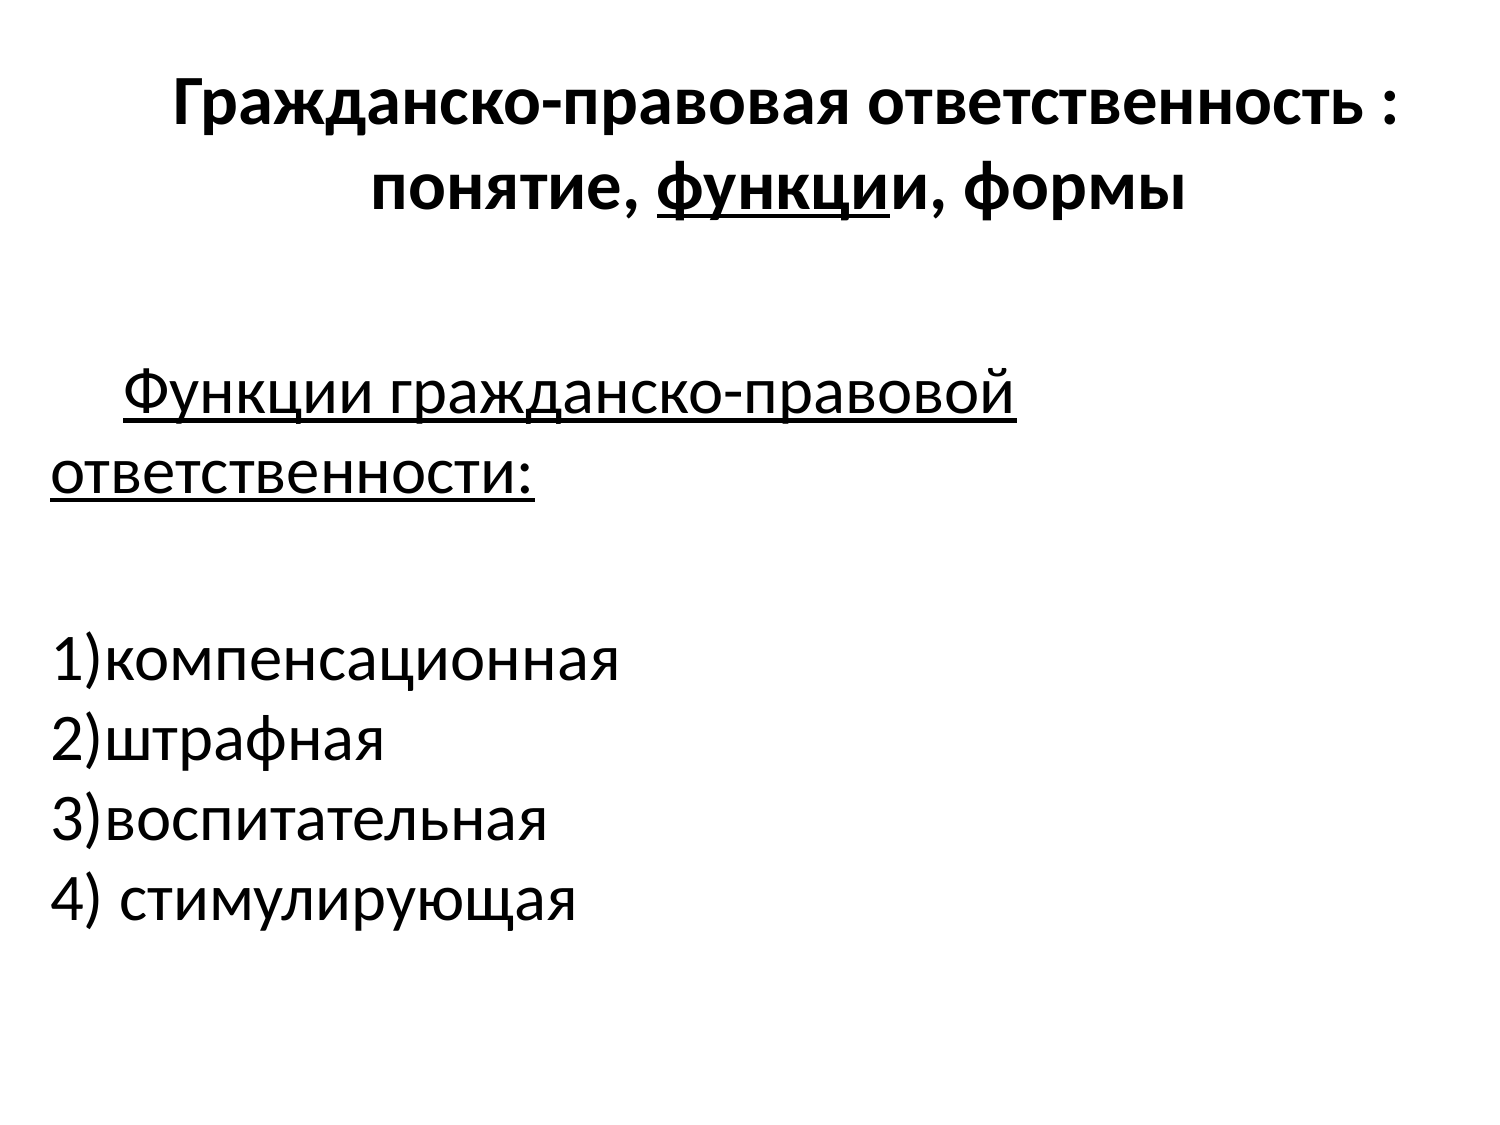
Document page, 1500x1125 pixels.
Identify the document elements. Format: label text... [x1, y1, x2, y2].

list Функции гражданско-правовой ответственности: 1)компенсационная 2)штрафная 3)воспитательная 4) стимулирующая [35, 339, 1395, 1005]
title Гражданско-правовая ответственность : понятие, функции, формы [75, 45, 1500, 233]
